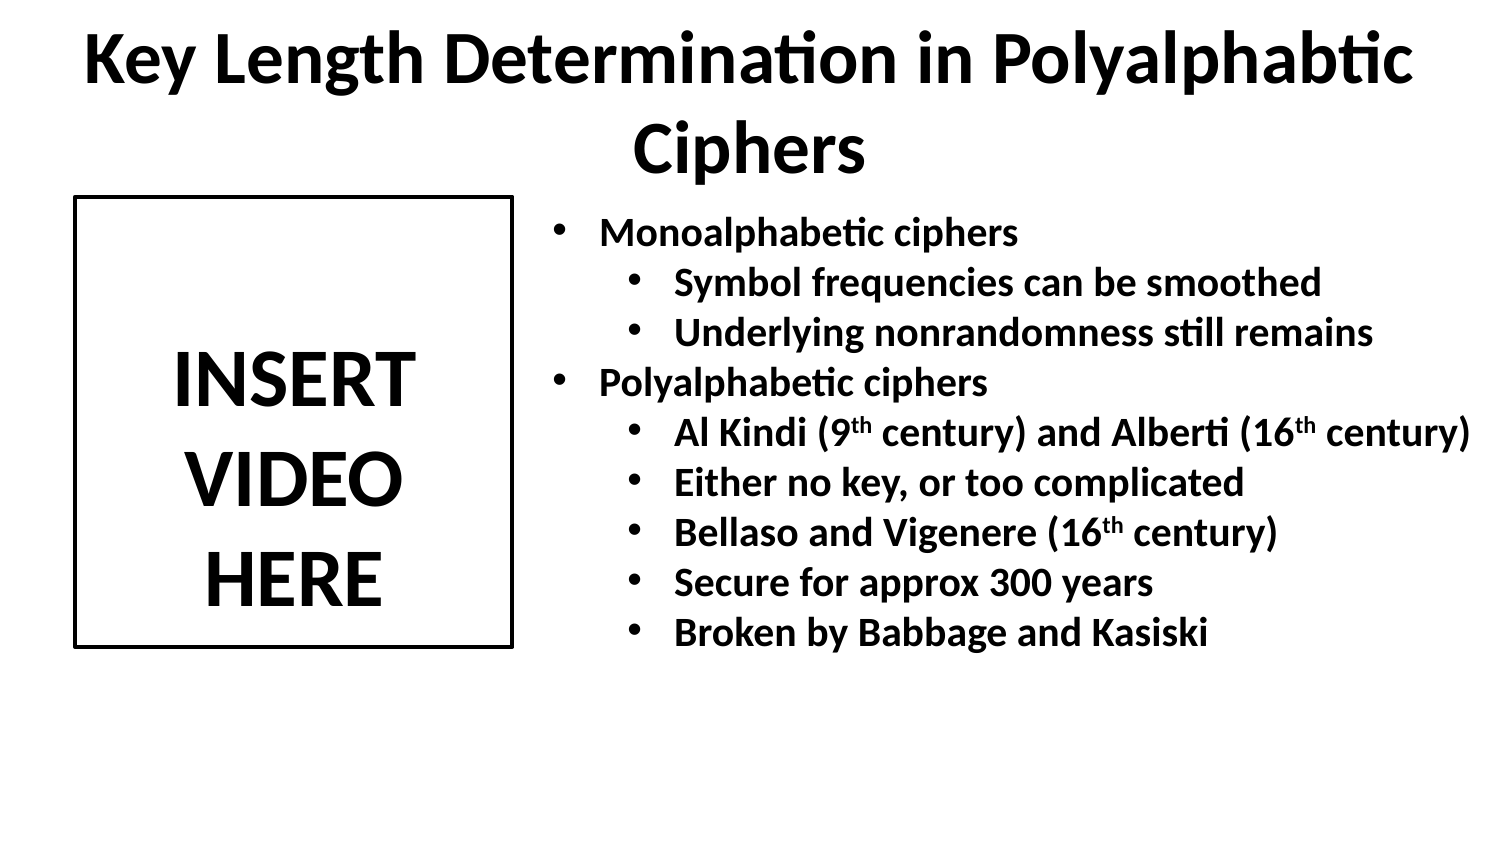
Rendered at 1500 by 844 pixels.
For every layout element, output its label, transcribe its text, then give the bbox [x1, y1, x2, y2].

title Key Length Determination in Polyalphabtic Ciphers [0, 0, 1500, 197]
text_box Monoalphabetic ciphers Symbol frequencies can be smoothed Underlying nonrandomness still remains Polyalphabetic ciphers Al Kindi (9th century) and Alberti (16th century) Either no key, or too complicated Bellaso and Vigenere (16th century) Secure for approx 300 years Broken by Babbage and Kasiski [537, 196, 1500, 662]
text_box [74, 196, 513, 648]
